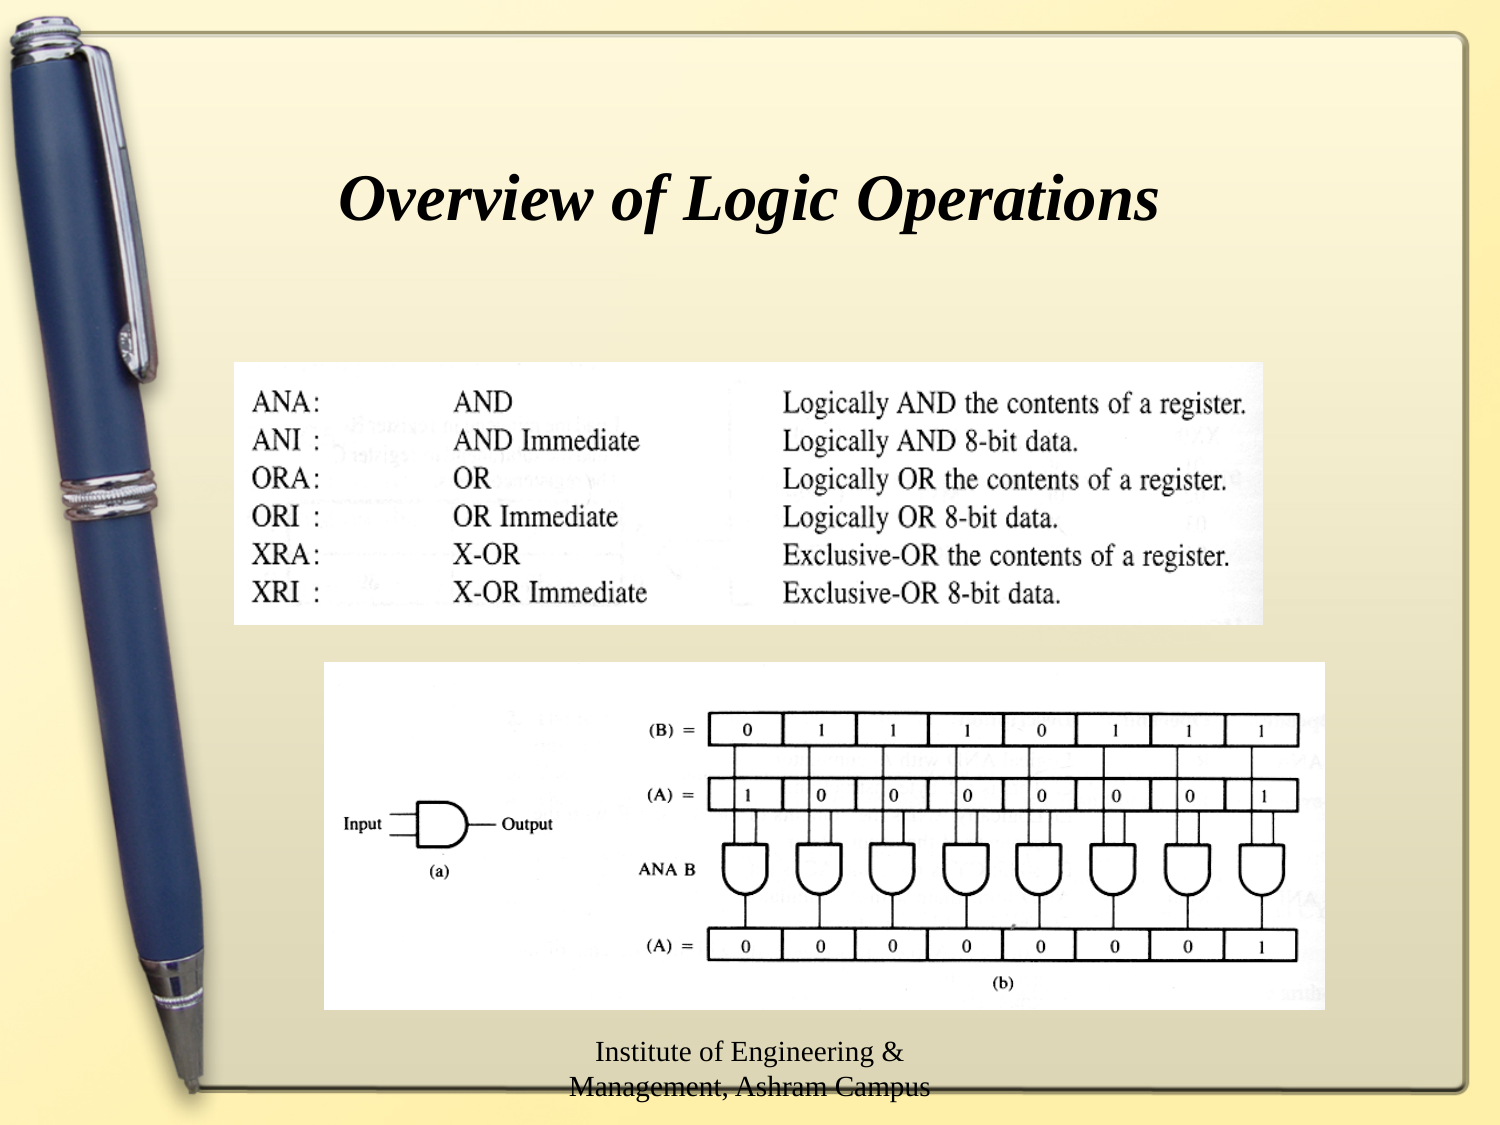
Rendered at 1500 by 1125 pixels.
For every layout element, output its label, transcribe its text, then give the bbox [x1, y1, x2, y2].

title Overview of Logic Operations [112, 92, 1388, 296]
text_box Institute of Engineering & Management, Ashram Campus [512, 1024, 988, 1100]
picture [0, 0, 1500, 1125]
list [234, 362, 1263, 626]
